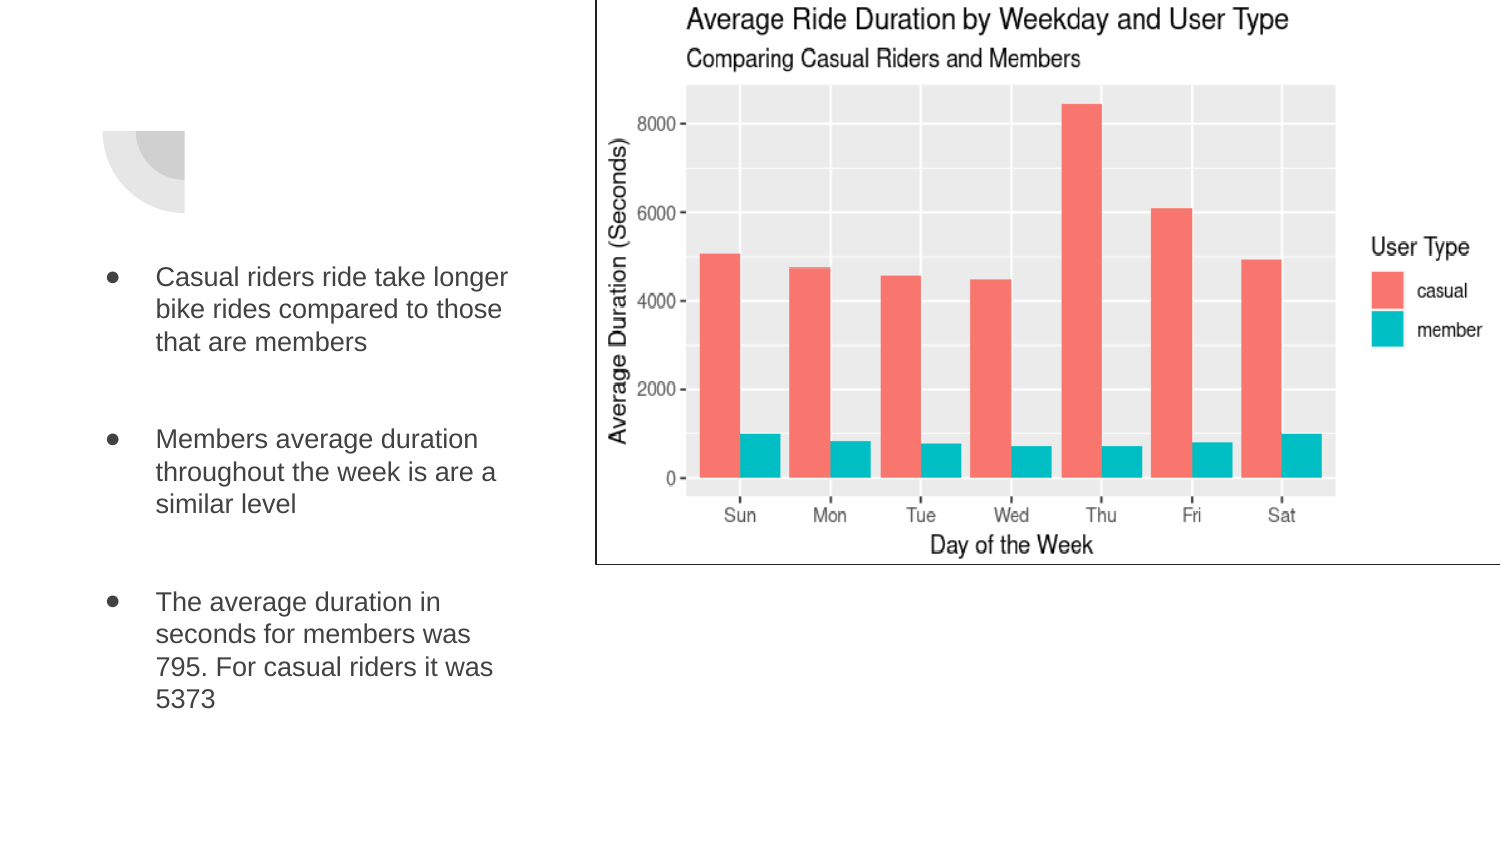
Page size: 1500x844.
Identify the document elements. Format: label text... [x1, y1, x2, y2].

text_box Casual riders ride take longer bike rides compared to those that are members Members average duration throughout the week is are a similar level The average duration in seconds for members was 795. For casual riders it was 5373 [65, 244, 541, 769]
picture [596, 0, 1500, 565]
